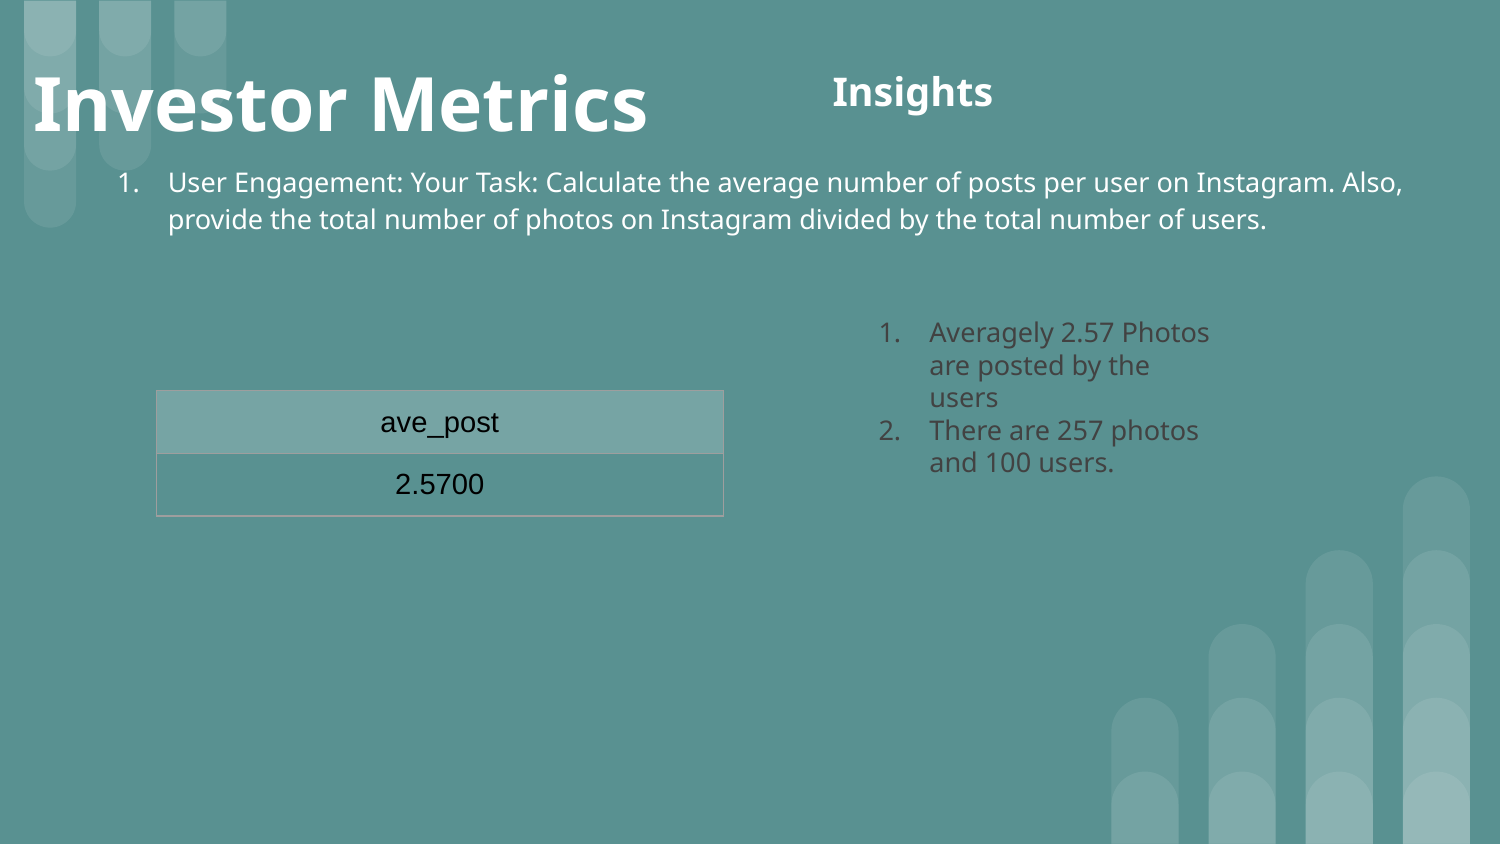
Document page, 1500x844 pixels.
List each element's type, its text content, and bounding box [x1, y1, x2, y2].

title Insights [817, 34, 1238, 146]
table_cell 2.5700 [157, 454, 723, 515]
text_box Averagely 2.57 Photos are posted by the users There are 257 photos and 100 users. [839, 300, 1232, 635]
title Investor Metrics [18, 0, 840, 215]
table_header ave_post [157, 391, 723, 453]
text_box User Engagement: Your Task: Calculate the average number of posts per user on Instagram. Also, provide the total number of photos on Instagram divided by the total number of users. [78, 145, 1448, 254]
